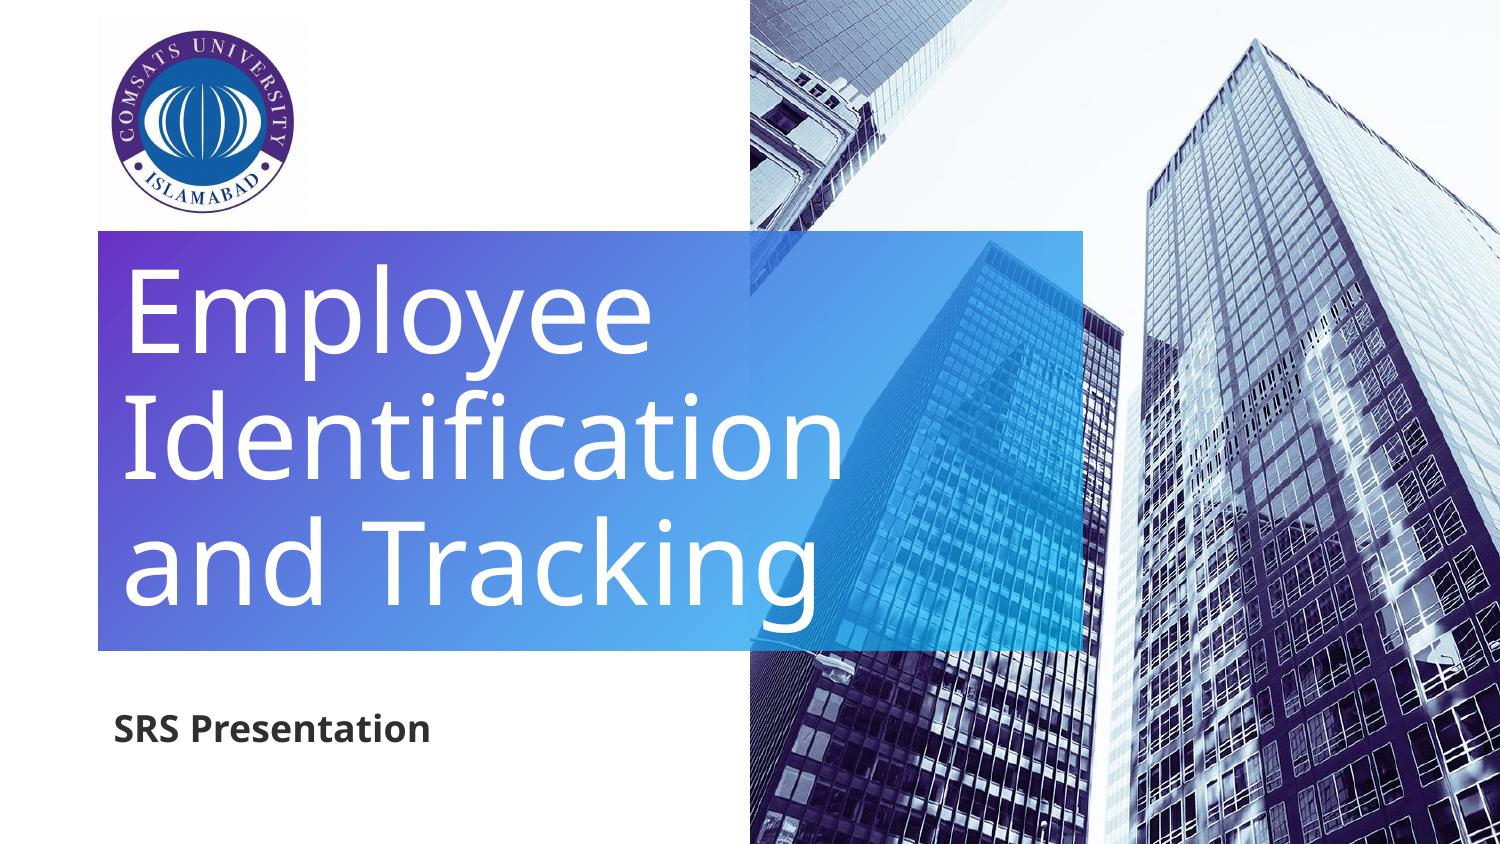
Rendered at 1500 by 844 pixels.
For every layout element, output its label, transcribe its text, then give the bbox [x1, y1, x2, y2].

picture [98, 15, 308, 224]
picture [749, 0, 1500, 844]
subtitle SRS Presentation [98, 690, 686, 805]
text_box [98, 232, 744, 651]
title Employee Identification and Tracking [106, 299, 744, 584]
